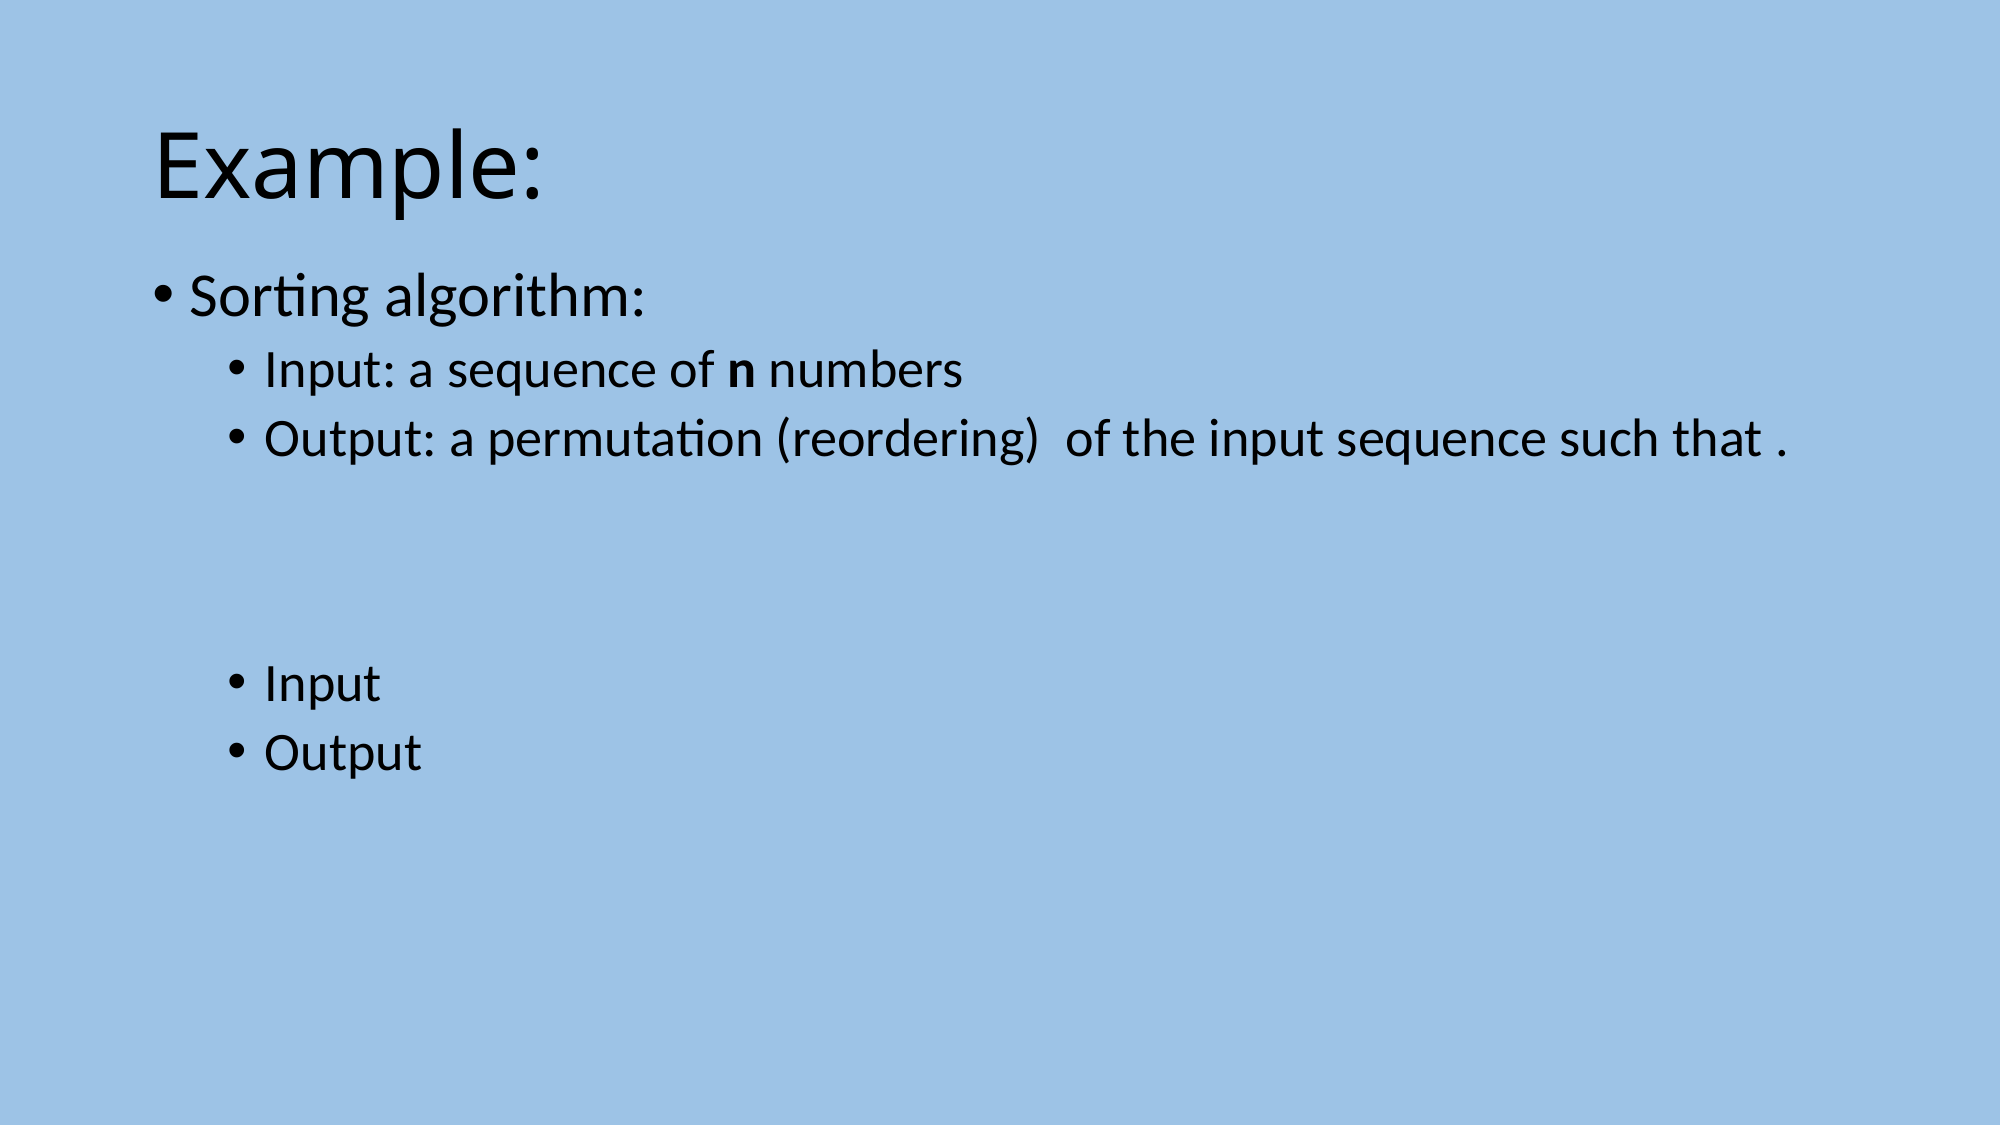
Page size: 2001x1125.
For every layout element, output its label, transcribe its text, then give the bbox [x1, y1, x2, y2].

title Example: [137, 59, 1863, 278]
